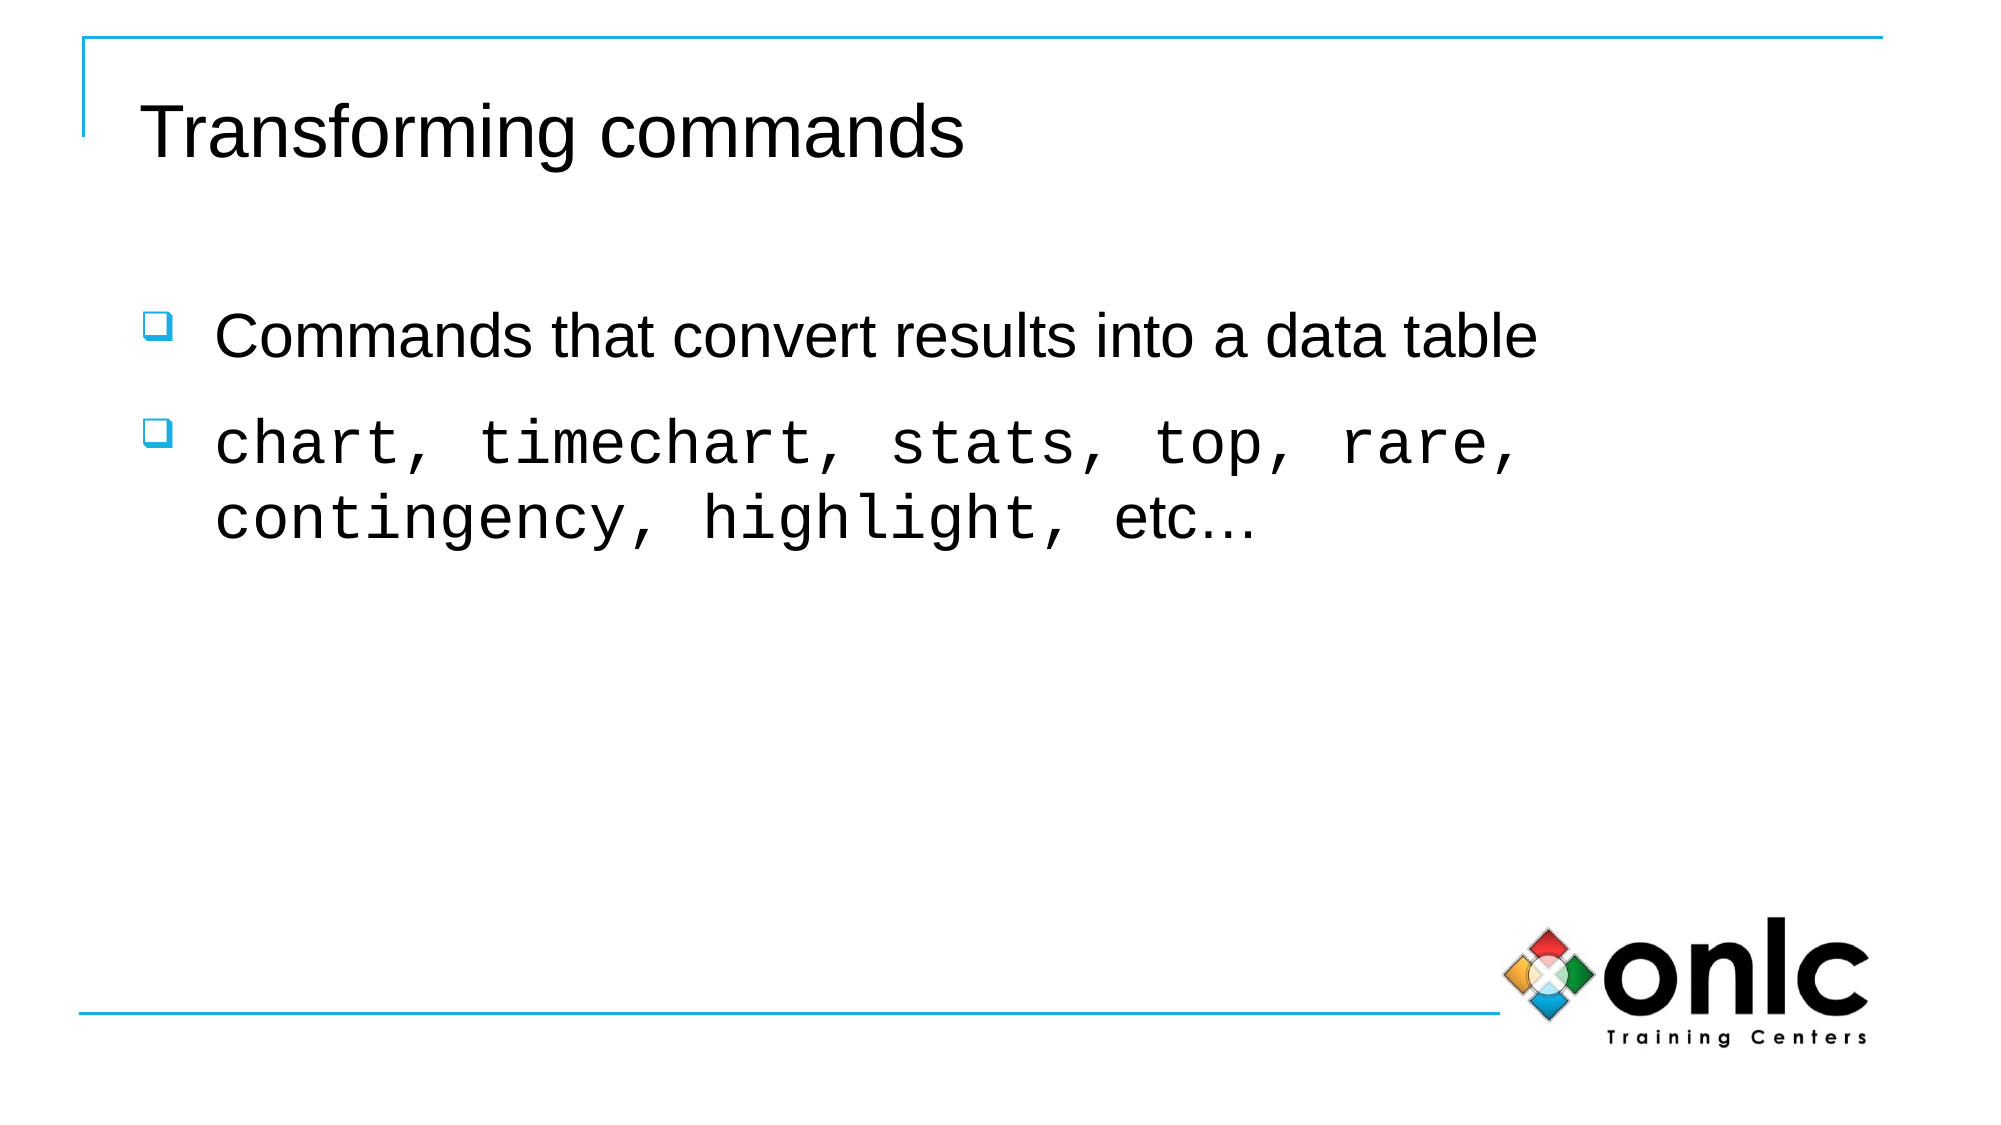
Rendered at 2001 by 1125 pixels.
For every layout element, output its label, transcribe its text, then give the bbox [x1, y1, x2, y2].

picture [1500, 912, 1875, 1059]
list Commands that convert results into a data table chart, timechart, stats, top, rare, contingency, highlight, etc… [125, 287, 1875, 900]
title Transforming commands [125, 75, 1875, 262]
